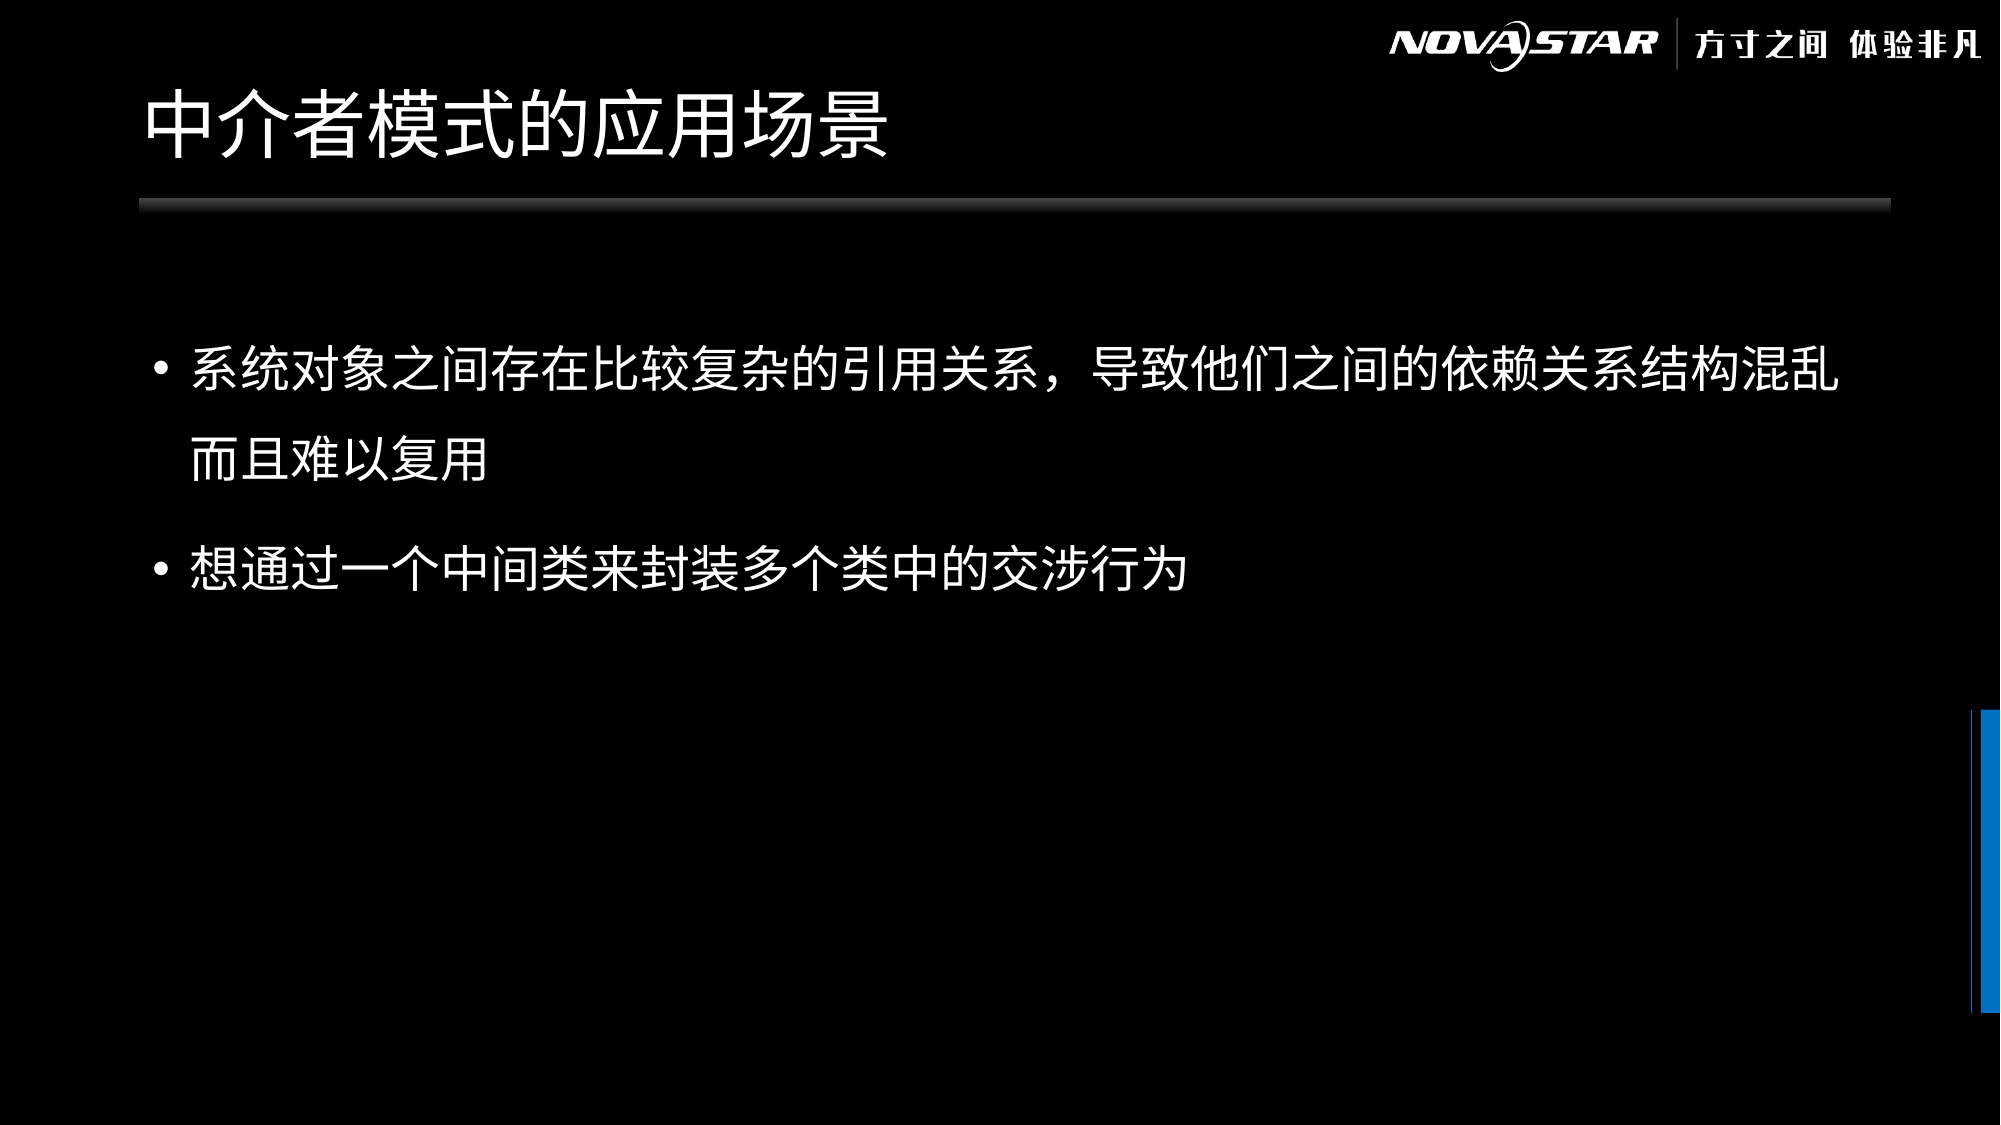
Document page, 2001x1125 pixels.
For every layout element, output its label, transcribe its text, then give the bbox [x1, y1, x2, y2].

list 系统对象之间存在比较复杂的引用关系，导致他们之间的依赖关系结构混乱而且难以复用 想通过一个中间类来封装多个类中的交涉行为 [137, 299, 1863, 1014]
title 中介者模式的应用场景 [126, 59, 1061, 196]
picture [1389, 18, 1981, 72]
text_box [138, 197, 1892, 231]
